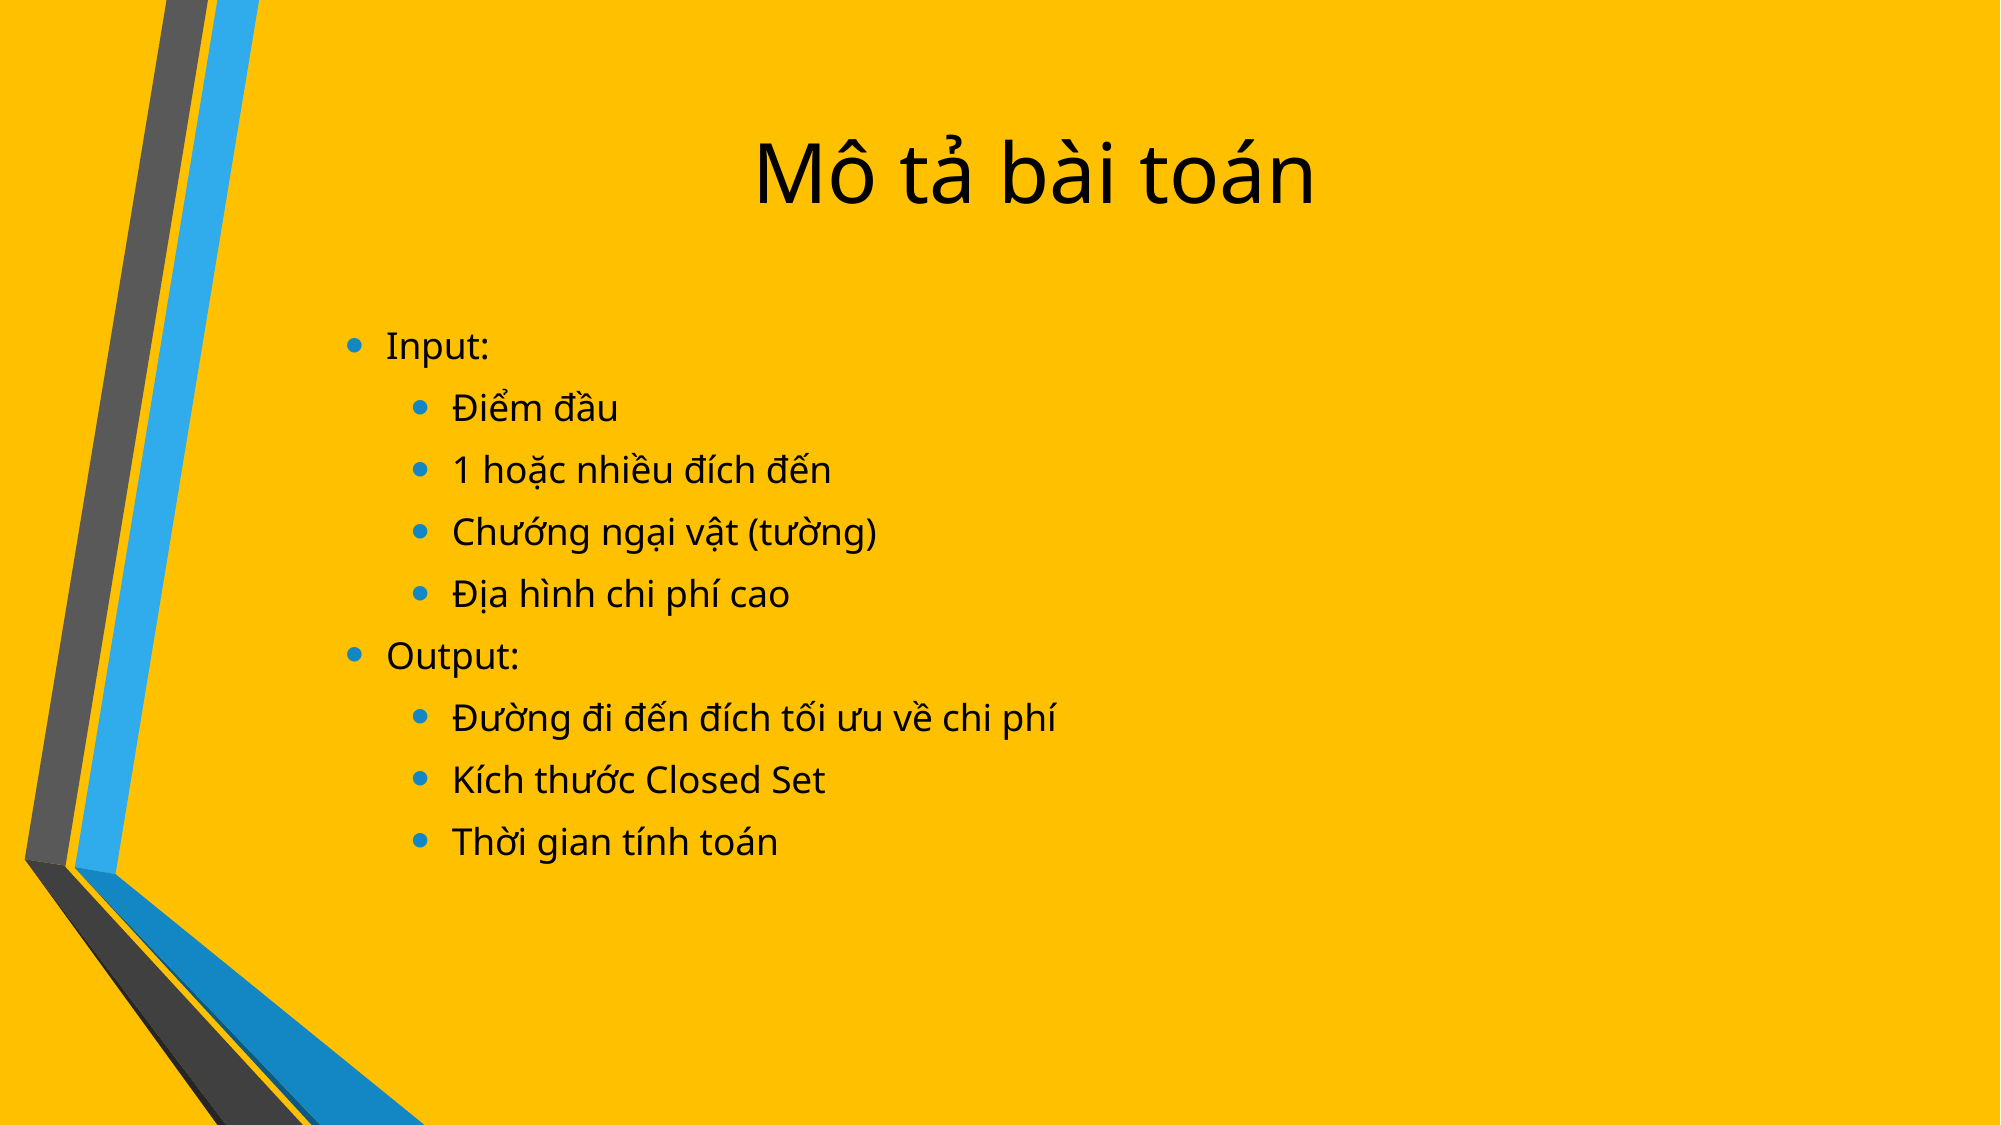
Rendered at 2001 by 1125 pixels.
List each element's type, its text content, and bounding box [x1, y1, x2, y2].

list Input: Điểm đầu 1 hoặc nhiều đích đến Chướng ngại vật (tường) Địa hình chi phí cao Output: Đường đi đến đích tối ưu về chi phí Kích thước Closed Set Thời gian tính toán [330, 313, 1741, 872]
title Mô tả bài toán [213, 26, 1857, 314]
